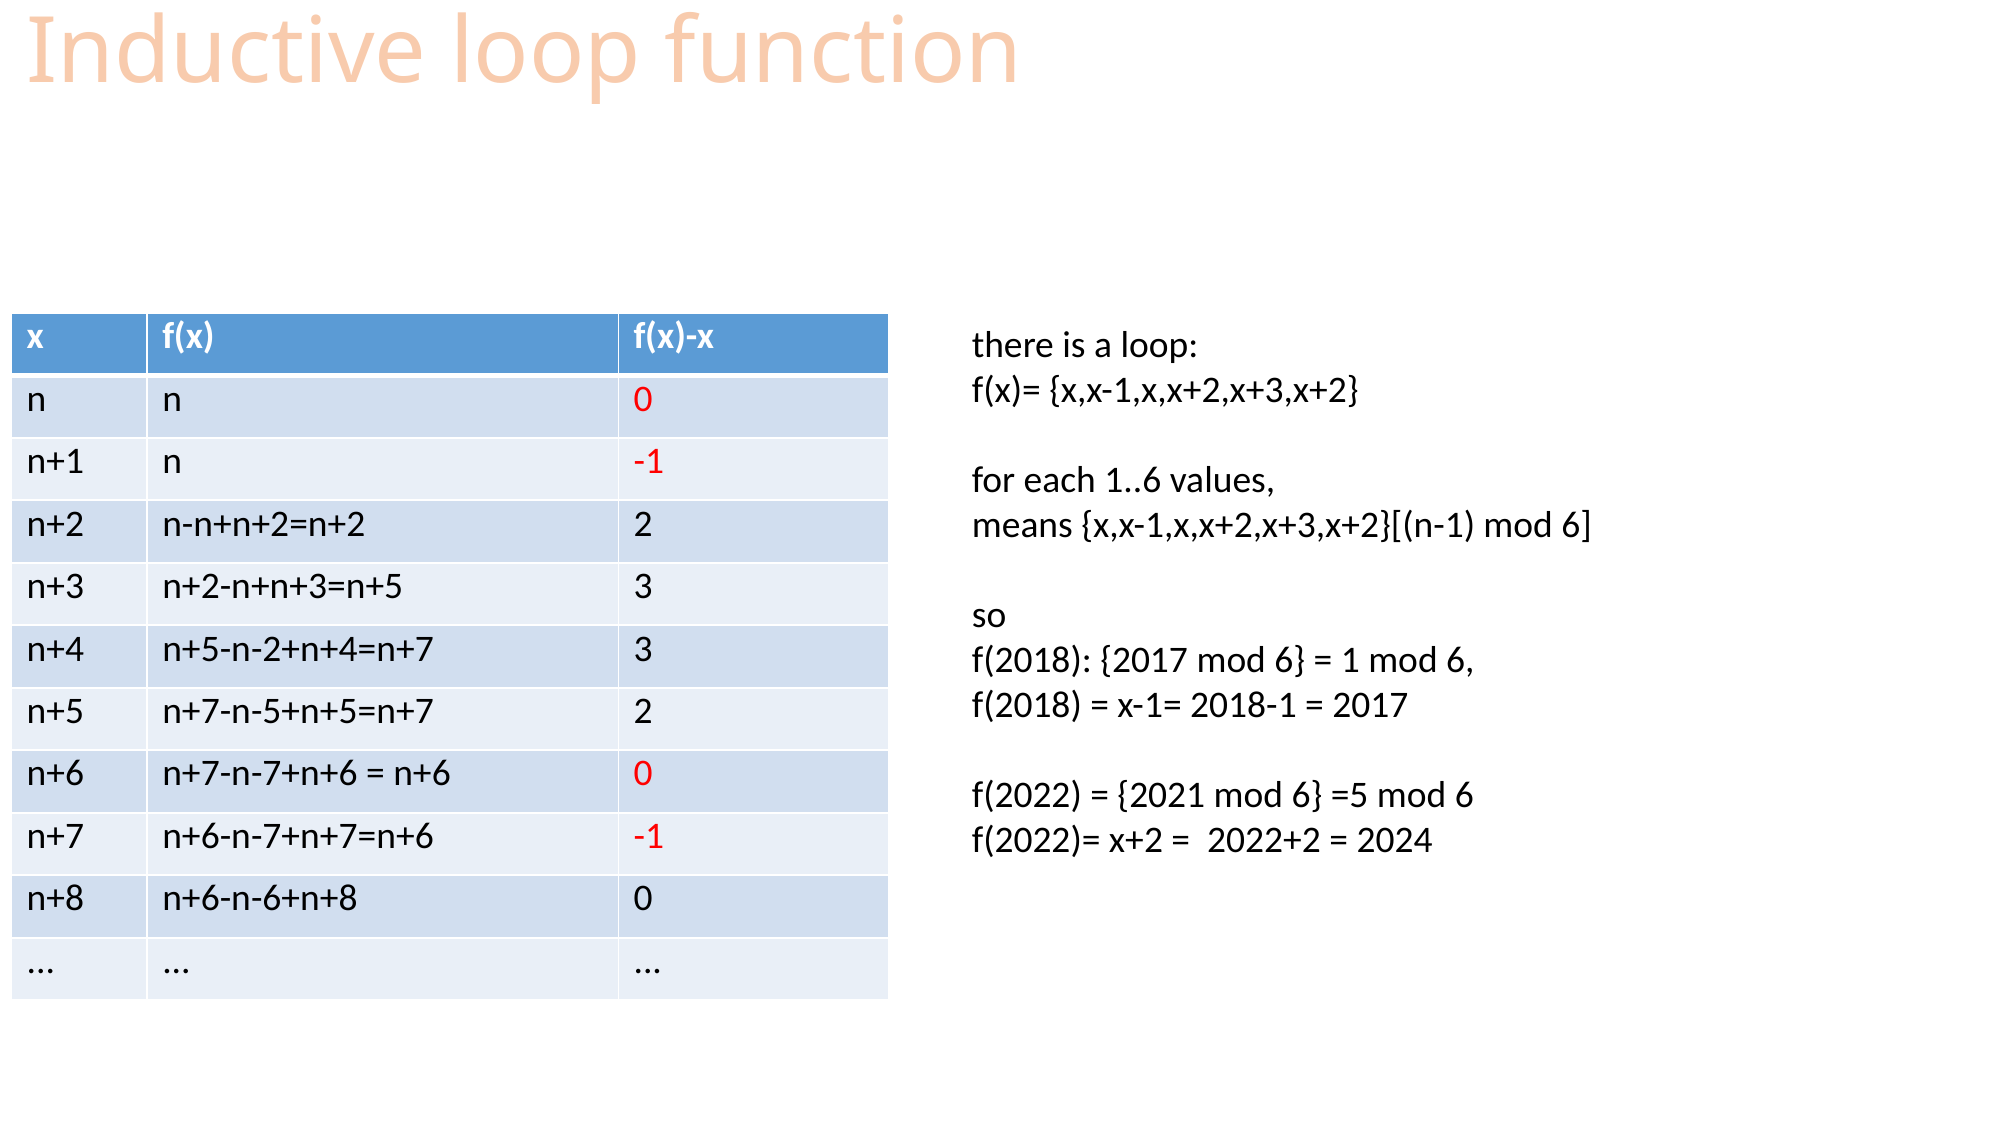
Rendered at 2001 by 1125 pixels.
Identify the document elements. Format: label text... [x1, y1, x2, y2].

table_cell 3 [619, 564, 888, 624]
table_cell n [148, 439, 618, 499]
table_cell n+5-n-2+n+4=n+7 [148, 626, 618, 687]
table_cell n+7 [12, 814, 146, 874]
table_cell n+5 [12, 689, 146, 749]
table_cell n+8 [12, 876, 146, 937]
table_cell n+6-n-7+n+7=n+6 [148, 814, 618, 874]
table_cell n-n+n+2=n+2 [148, 501, 618, 562]
table_cell n+4 [12, 626, 146, 687]
table_cell 2 [619, 501, 888, 562]
table_cell ... [148, 939, 618, 999]
table_cell 2 [619, 689, 888, 749]
table_cell 0 [619, 751, 888, 812]
table_cell n [148, 378, 618, 437]
table_cell 0 [619, 876, 888, 937]
table_header x [12, 314, 146, 373]
table_cell n+6 [12, 751, 146, 812]
table_cell n+3 [12, 564, 146, 624]
table_header f(x) [148, 314, 618, 373]
title Inductive loop function [11, 20, 1837, 85]
table_cell n+1 [12, 439, 146, 499]
table_cell n+7-n-5+n+5=n+7 [148, 689, 618, 749]
table_cell 3 [619, 626, 888, 687]
table_cell ... [619, 939, 888, 999]
table_cell n+2 [12, 501, 146, 562]
table_cell n+2-n+n+3=n+5 [148, 564, 618, 624]
table_cell -1 [619, 814, 888, 874]
table_cell -1 [619, 439, 888, 499]
table_header f(x)-x [619, 314, 888, 373]
table_cell n [12, 378, 146, 437]
table_cell n+6-n-6+n+8 [148, 876, 618, 937]
table_cell ... [12, 939, 146, 999]
table_cell 0 [619, 378, 888, 437]
table_cell n+7-n-7+n+6 = n+6 [148, 751, 618, 812]
text_box there is a loop: f(x)= {x,x-1,x,x+2,x+3,x+2} for each 1..6 values, means {x,x-1,x,x+2,x+3,x+2}[(n-1) mod 6] so f(2018): {2017 mod 6} = 1 mod 6, f(2018) = x-1= 2018-1 = 2017 f(2022) = {2021 mod 6} =5 mod 6 f(2022)= x+2 = 2022+2 = 2024 [957, 312, 1782, 913]
